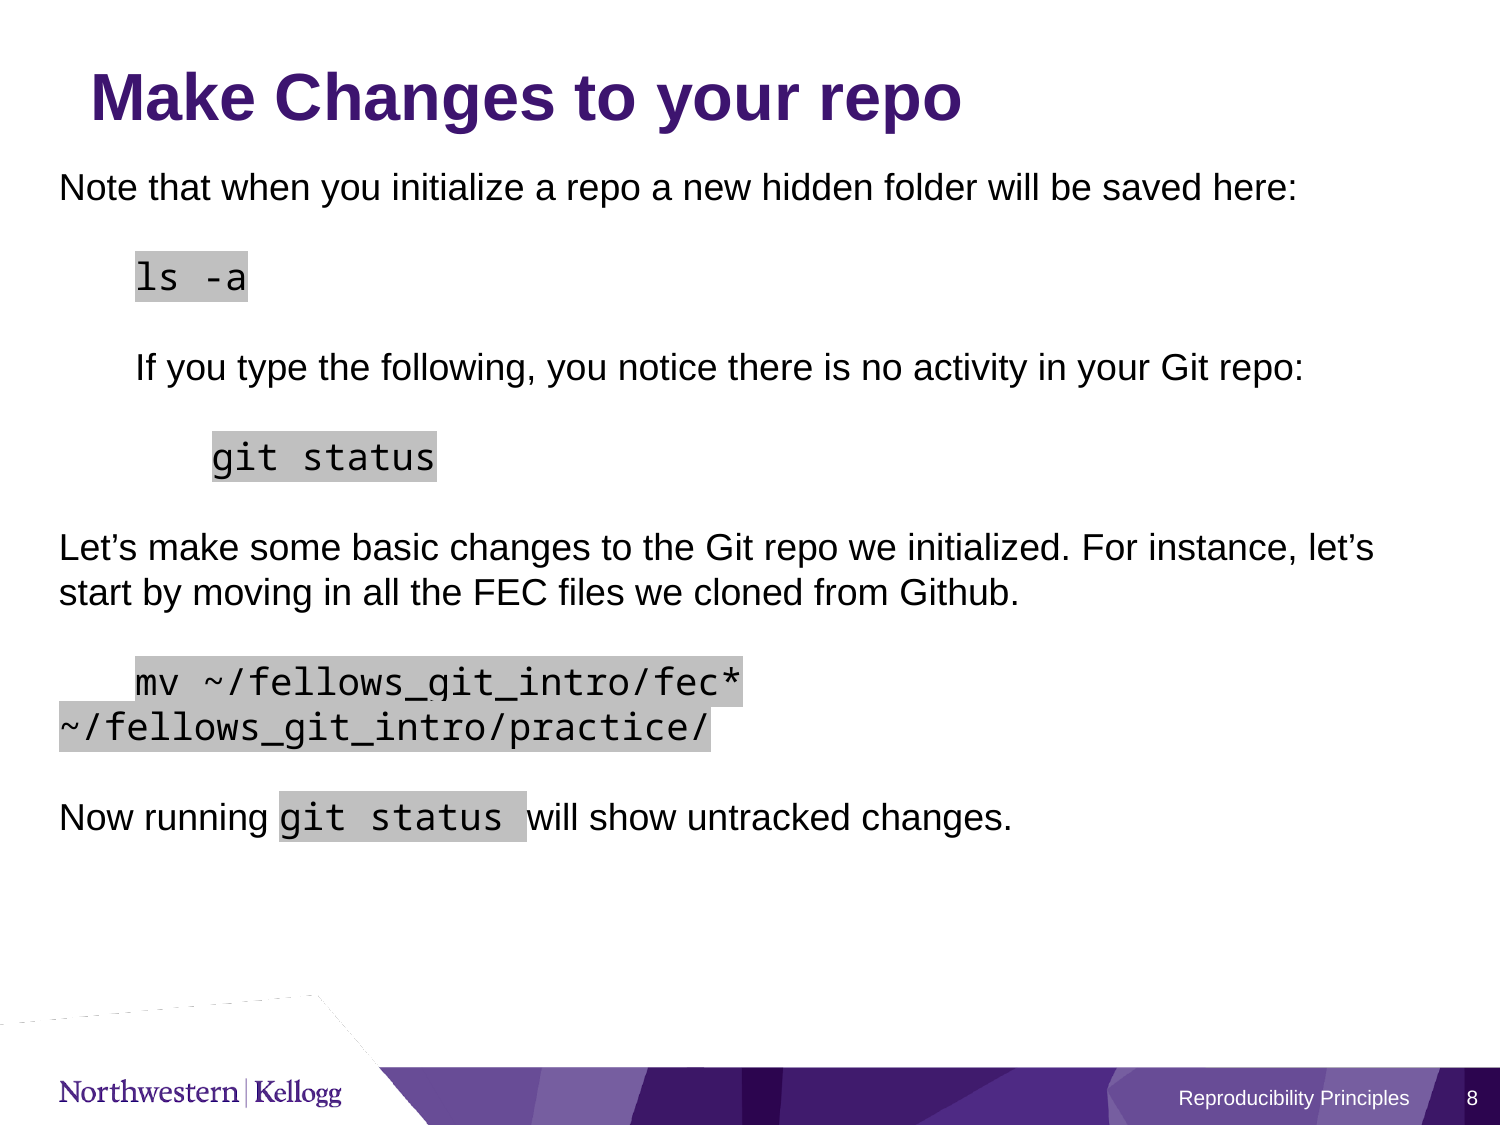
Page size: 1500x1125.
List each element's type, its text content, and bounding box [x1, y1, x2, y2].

slide_number 8 [1425, 1067, 1494, 1125]
picture [0, 0, 1500, 1125]
text_box Note that when you initialize a repo a new hidden folder will be saved here: ls -a If you type the following, you notice there is no activity in your Git repo: git status Let’s make some basic changes to the Git repo we initialized. For instance, let’s start by moving in all the FEC files we cloned from Github. mv ~/fellows_git_intro/fec* ~/fellows_git_intro/practice/ Now running git status will show untracked changes. [43, 148, 1425, 944]
title Make Changes to your repo [75, 0, 1494, 188]
footer Reproducibility Principles [750, 1067, 1425, 1125]
